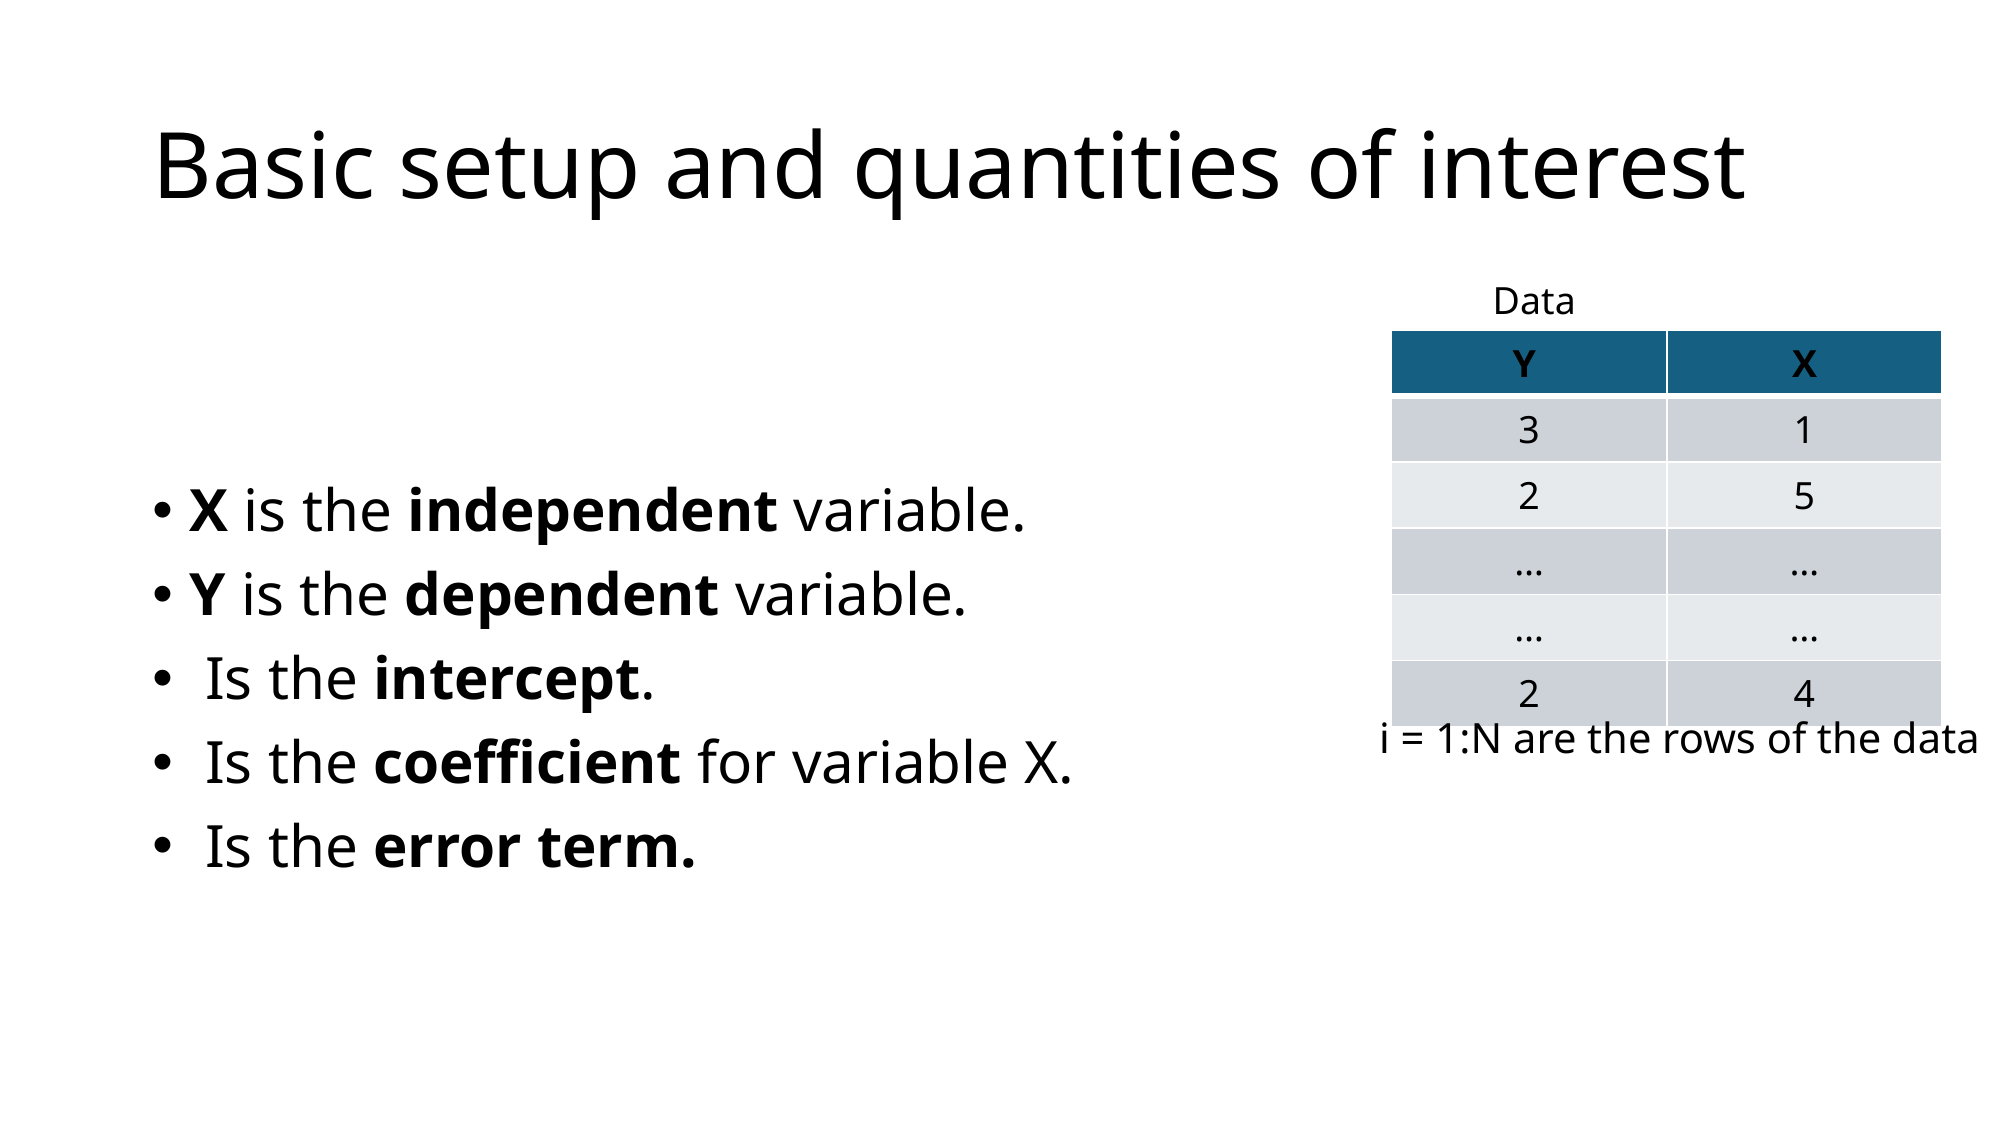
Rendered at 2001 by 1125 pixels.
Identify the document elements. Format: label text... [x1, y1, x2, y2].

table_cell 2 [1392, 463, 1666, 527]
table_cell 4 [1668, 661, 1941, 704]
table_header X [1668, 331, 1941, 393]
title Basic setup and quantities of interest [137, 59, 1863, 278]
table_cell 1 [1668, 399, 1941, 461]
table_cell 5 [1668, 463, 1941, 527]
text_box i = 1:N are the rows of the data [1364, 704, 1995, 770]
table_cell 3 [1392, 399, 1666, 461]
table_cell 2 [1392, 661, 1666, 704]
table_header Y [1392, 331, 1666, 393]
table_cell … [1392, 595, 1666, 660]
table_cell … [1668, 595, 1941, 660]
table_cell … [1392, 529, 1666, 594]
text_box Data [1477, 269, 1591, 330]
table_cell … [1668, 529, 1941, 594]
